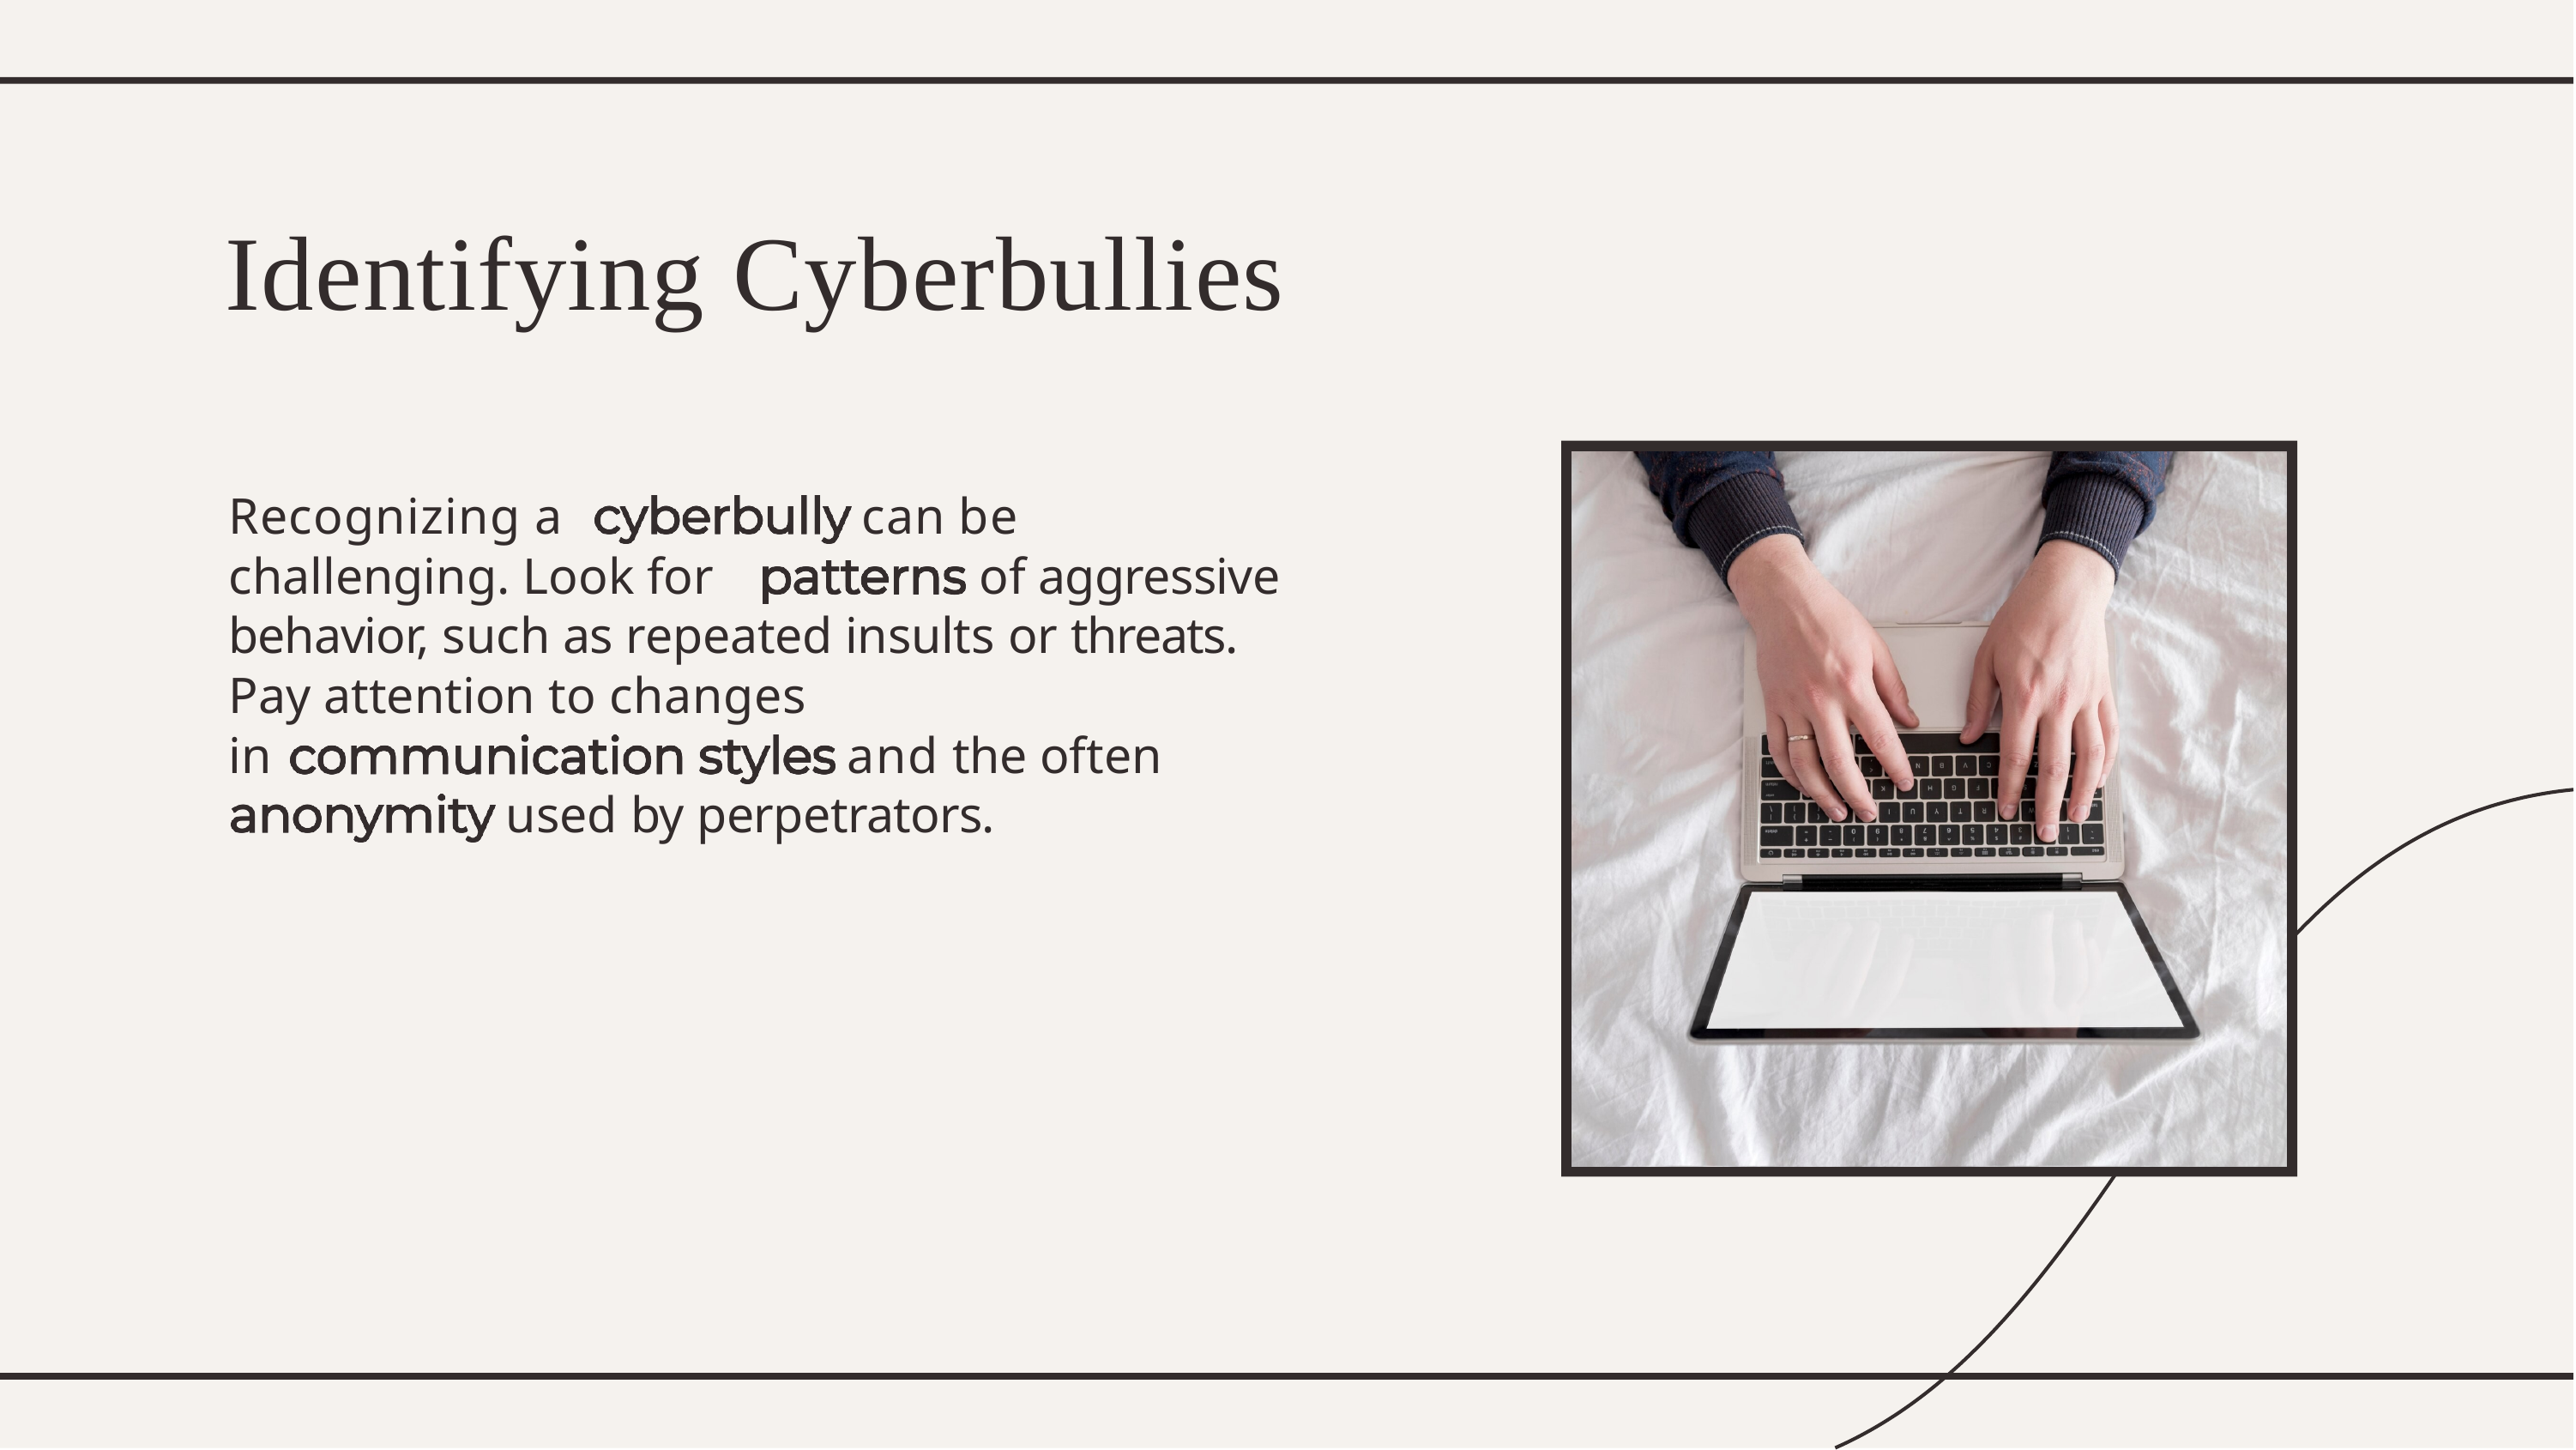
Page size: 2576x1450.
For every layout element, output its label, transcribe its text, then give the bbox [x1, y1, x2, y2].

text_box challenging. Look for of aggressive behavior, such as repeated insults or threats. Pay attention to changes [226, 542, 1283, 723]
text_box [0, 1373, 1556, 1380]
picture [594, 494, 852, 544]
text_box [1560, 440, 2576, 1450]
picture [762, 559, 966, 604]
text_box and the often used by perpetrators. [504, 722, 1172, 843]
text_box can be [860, 482, 1030, 542]
title Identifying Cyberbullies [223, 202, 2410, 447]
text_box Recognizing a [226, 482, 582, 542]
picture [231, 794, 497, 843]
text_box in [226, 722, 277, 784]
text_box [0, 76, 2573, 84]
picture [290, 734, 836, 784]
